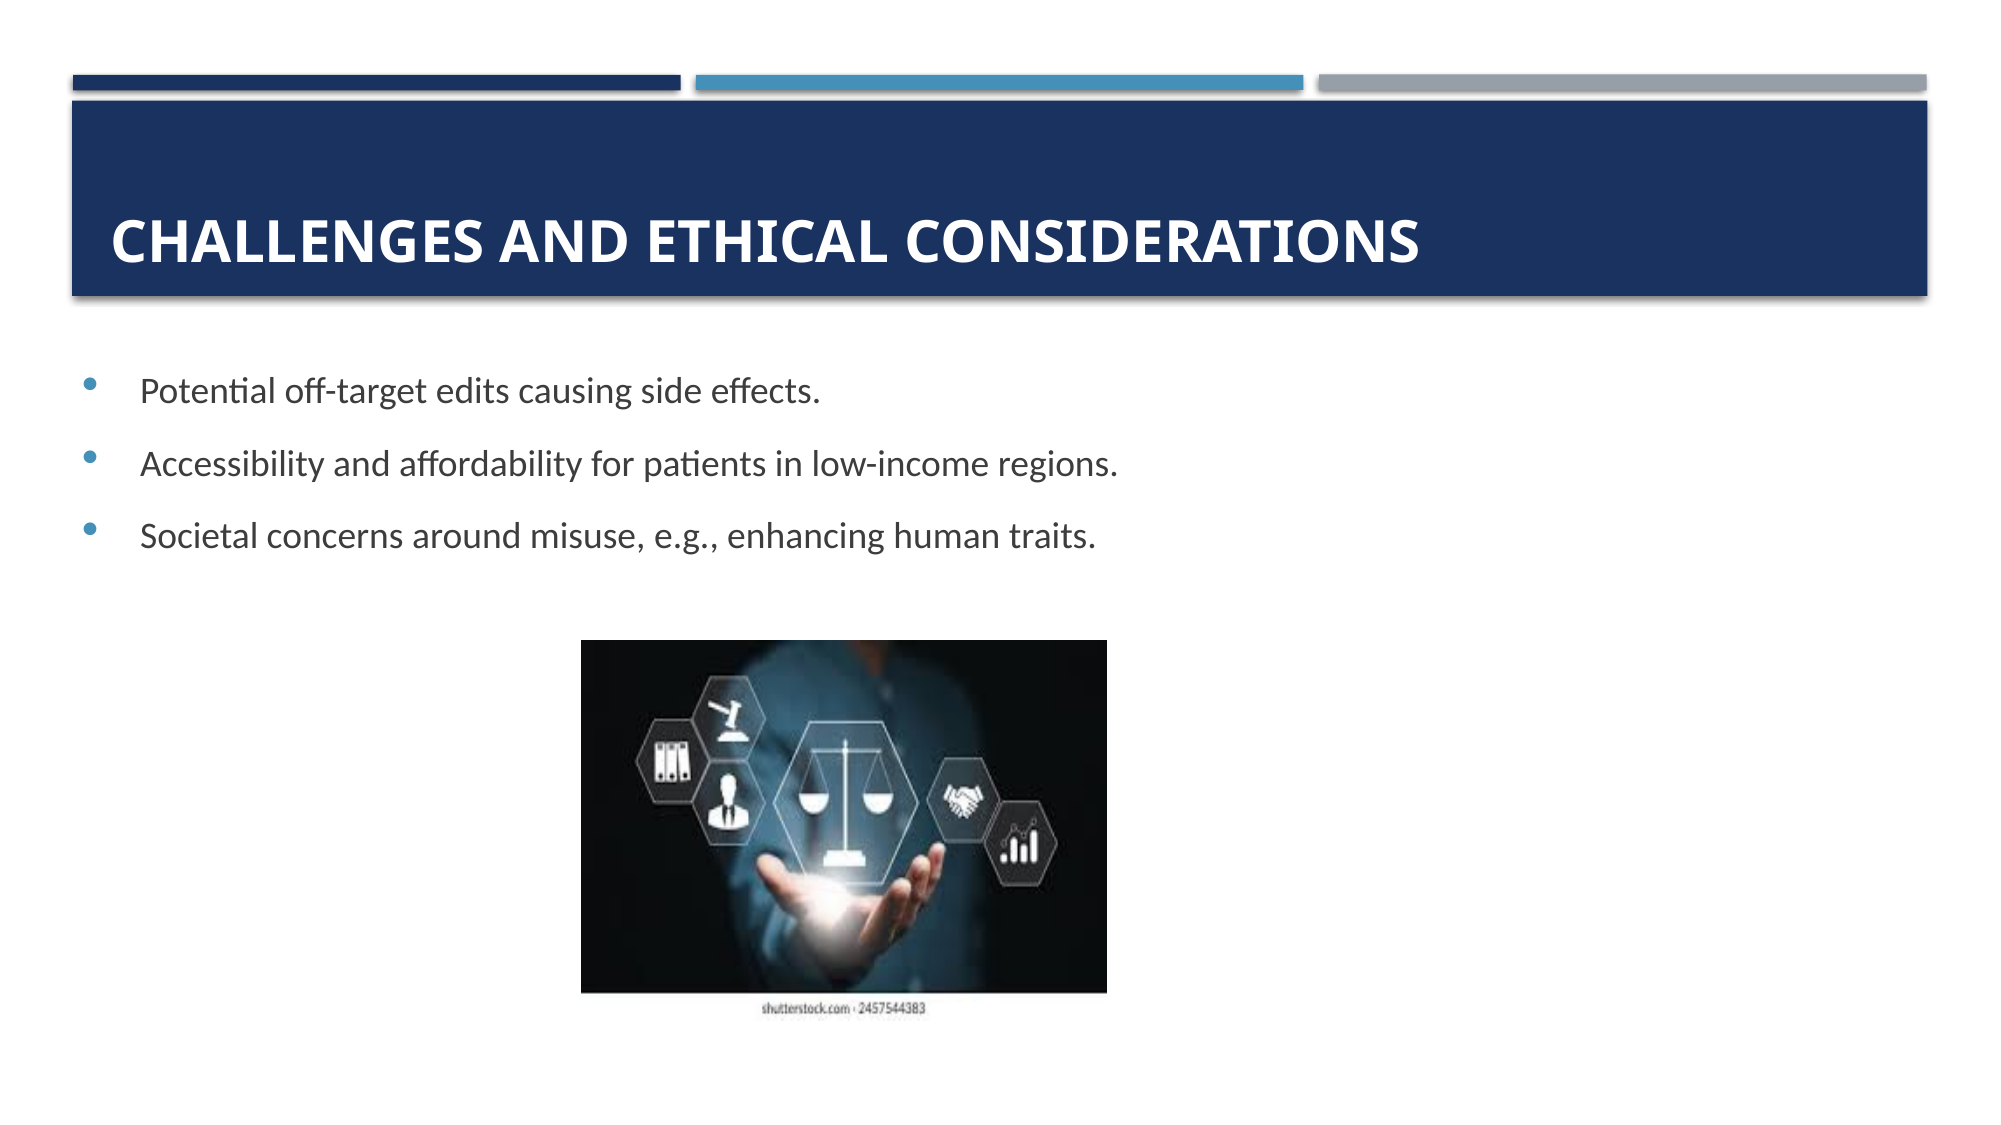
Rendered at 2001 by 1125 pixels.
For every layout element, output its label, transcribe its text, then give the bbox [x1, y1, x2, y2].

list Potential off-target edits causing side effects. Accessibility and affordability for patients in low-income regions. Societal concerns around misuse, e.g., enhancing human traits. [68, 183, 1890, 836]
picture [581, 639, 1107, 1022]
title Challenges and Ethical Considerations [95, 115, 1905, 282]
